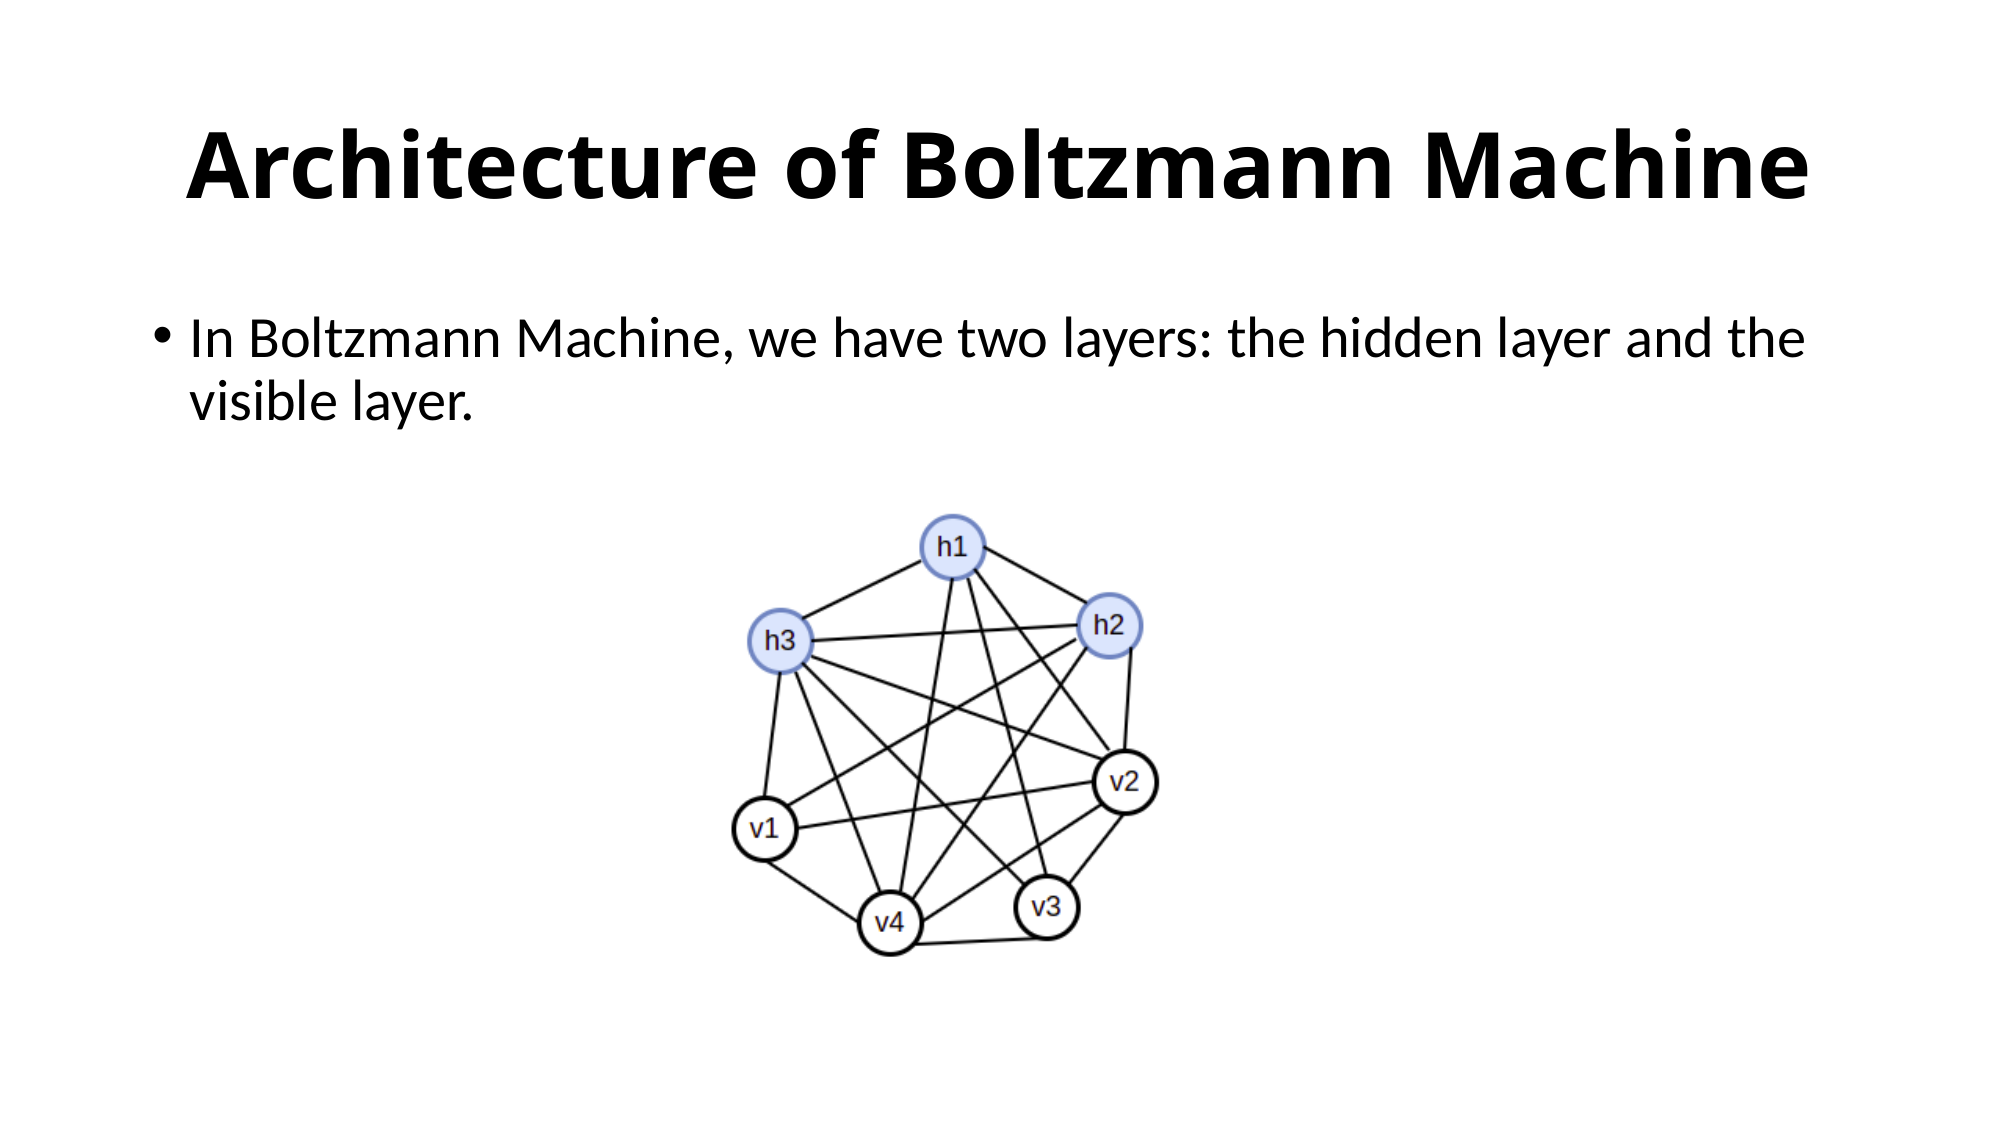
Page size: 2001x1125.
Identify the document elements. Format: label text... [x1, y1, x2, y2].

list In Boltzmann Machine, we have two layers: the hidden layer and the visible layer. [137, 299, 1863, 1014]
title Architecture of Boltzmann Machine [137, 59, 1863, 278]
picture [713, 472, 1175, 993]
